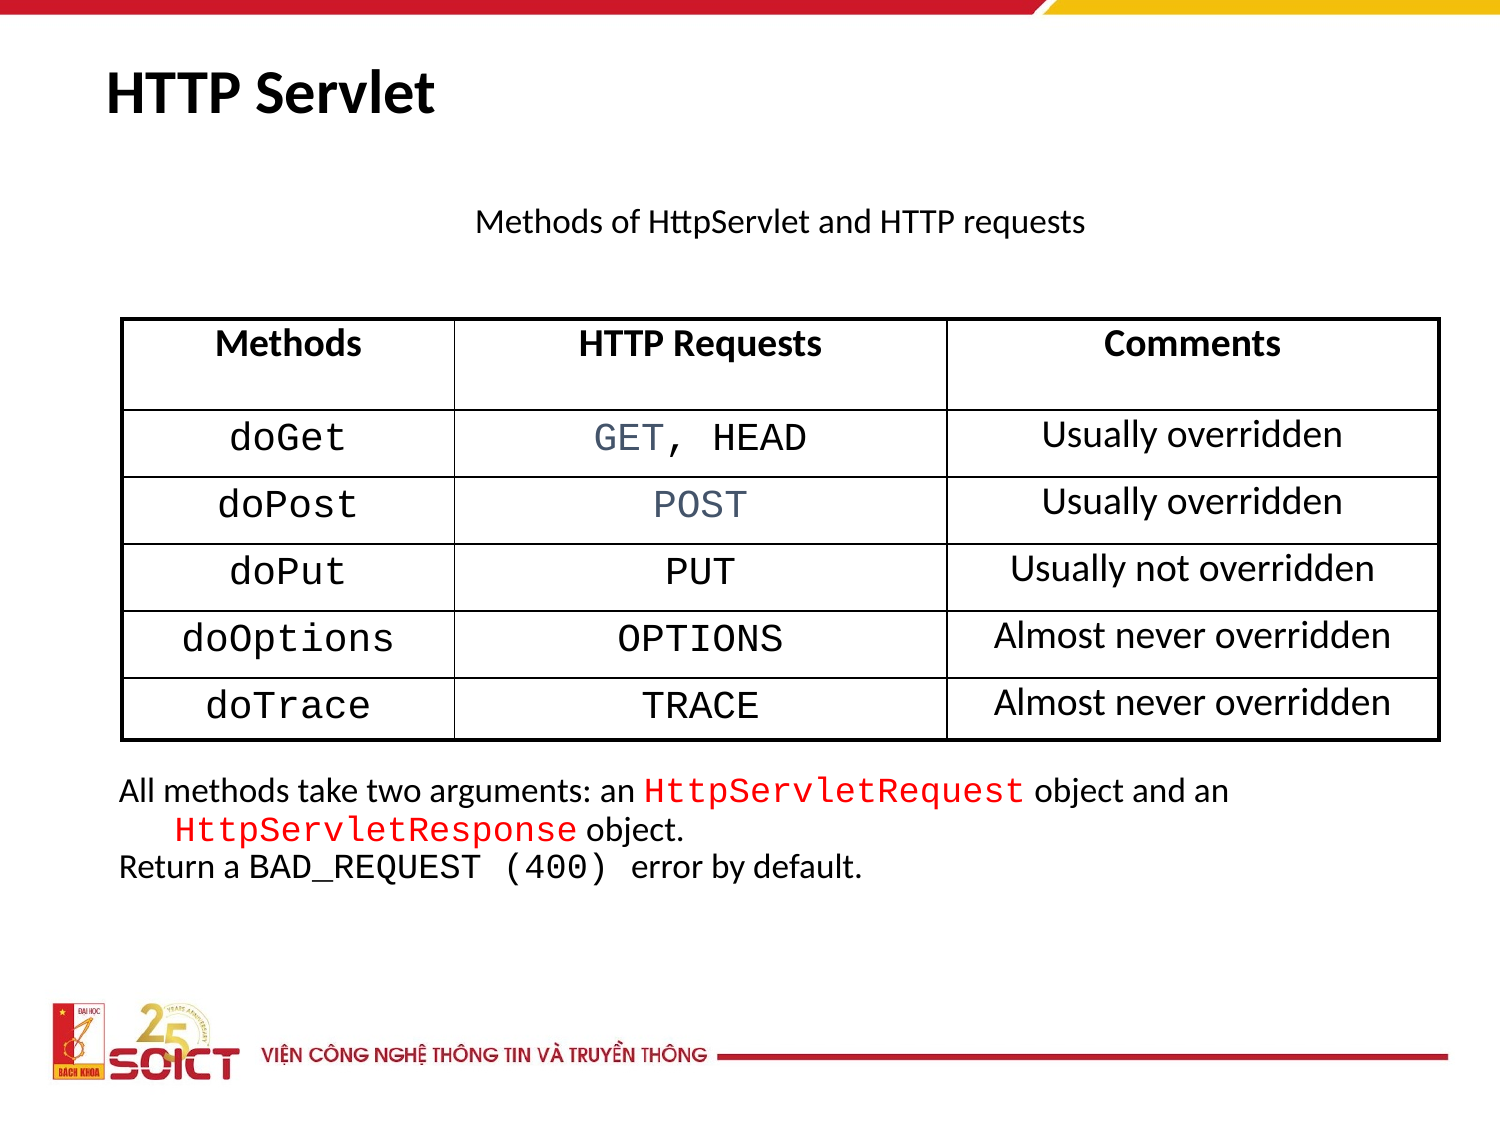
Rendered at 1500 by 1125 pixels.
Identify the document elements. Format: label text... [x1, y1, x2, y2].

table_cell TRACE [455, 679, 946, 738]
table_cell POST [455, 478, 946, 543]
table_cell PUT [455, 545, 946, 610]
table_cell doGet [124, 411, 454, 476]
table_header Methods [124, 321, 454, 409]
table_cell Usually not overridden [948, 545, 1437, 610]
picture [0, 0, 1500, 1125]
table_cell Usually overridden [948, 478, 1437, 543]
text_box Methods of HttpServlet and HTTP requests All methods take two arguments: an HttpServletRequest object and an HttpServletResponse object. Return a BAD_REQUEST (400) error by default. [103, 195, 1458, 1008]
text_box HTTP Servlet [91, 51, 1385, 173]
table_cell doPost [124, 478, 454, 543]
table_cell doPut [124, 545, 454, 610]
table_header HTTP Requests [455, 321, 946, 409]
table_cell Usually overridden [948, 411, 1437, 476]
table_cell doOptions [124, 612, 454, 677]
table_cell OPTIONS [455, 612, 946, 677]
table_cell doTrace [124, 679, 454, 738]
table_header Comments [948, 321, 1437, 409]
table_cell Almost never overridden [948, 612, 1437, 677]
table_cell Almost never overridden [948, 679, 1437, 738]
table_cell GET, HEAD [455, 411, 946, 476]
